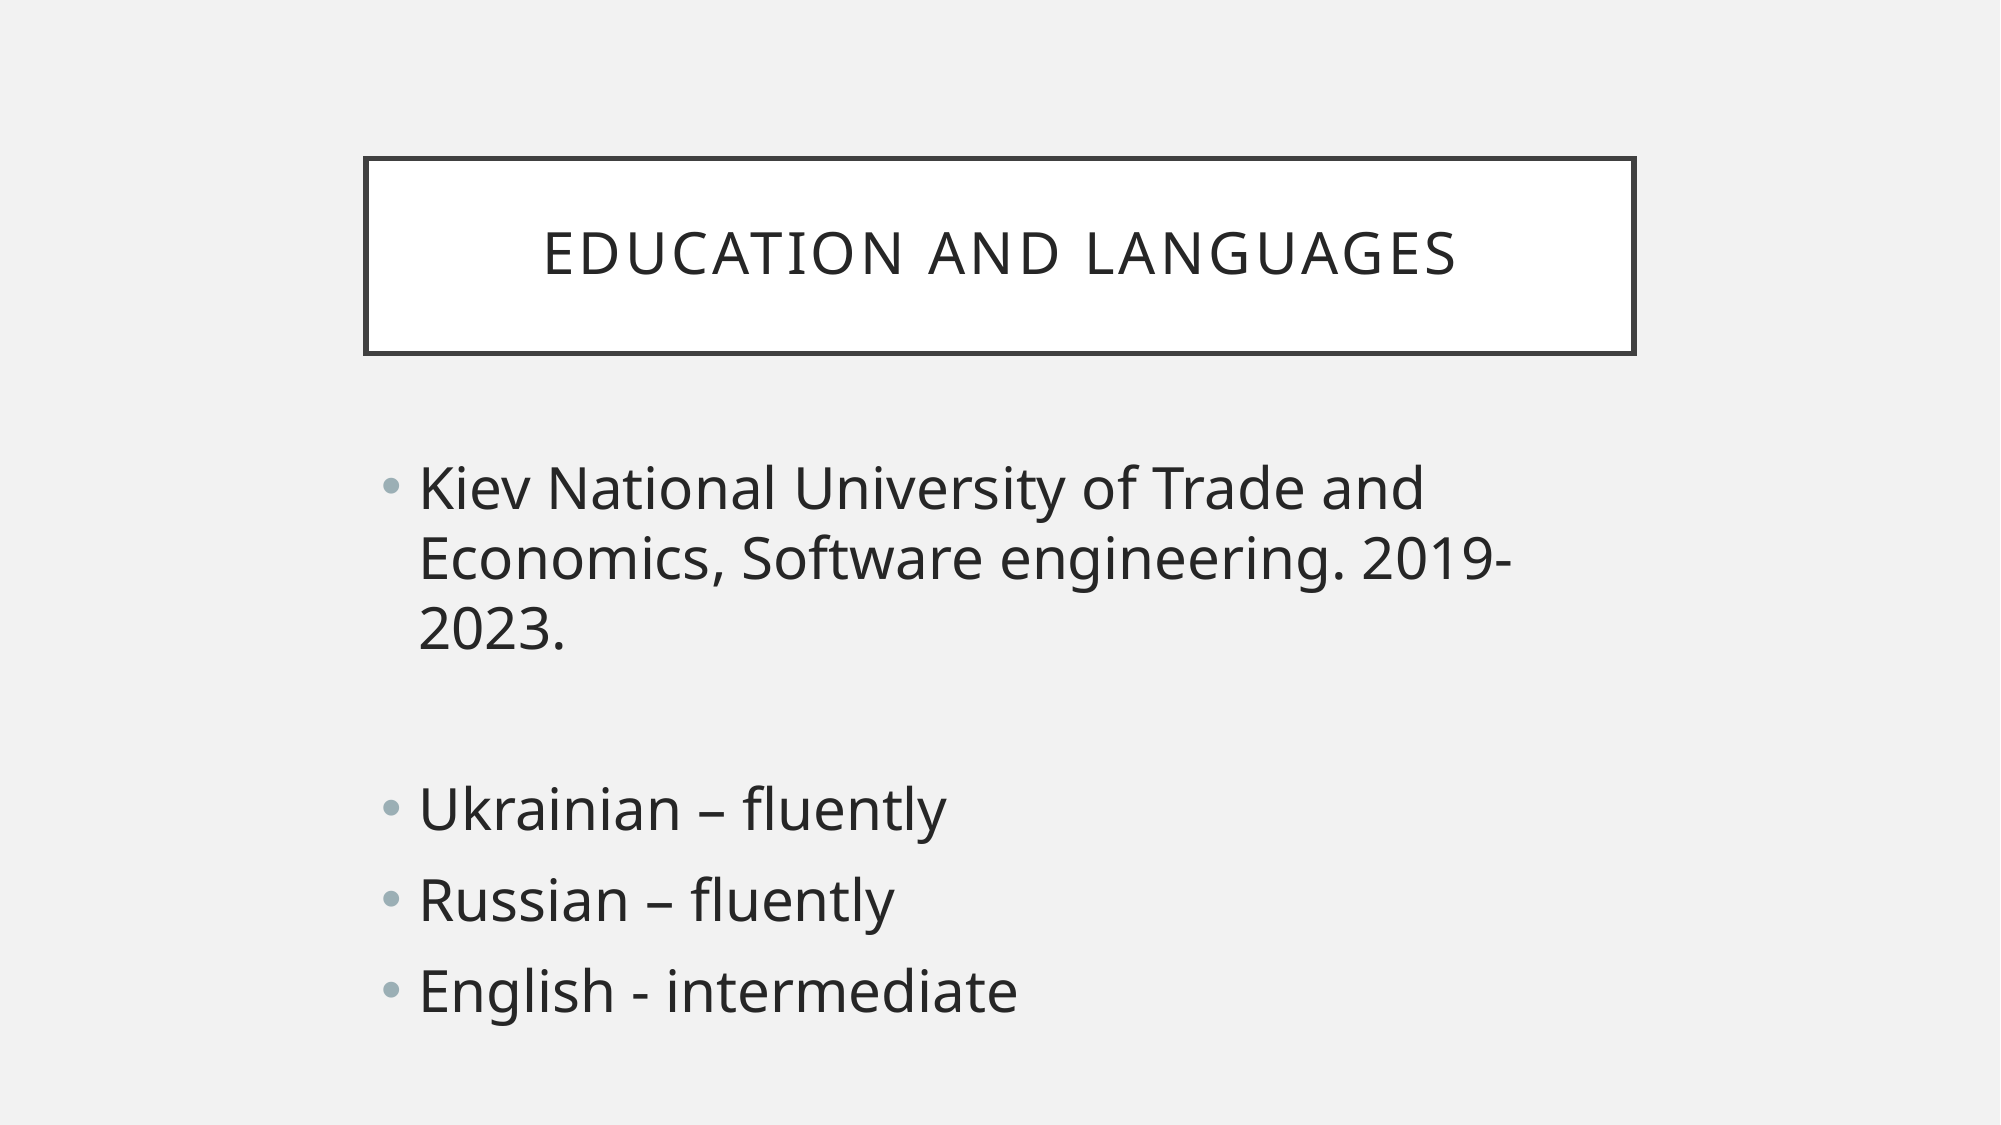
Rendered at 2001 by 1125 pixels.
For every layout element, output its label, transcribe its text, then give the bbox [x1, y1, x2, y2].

list Kiev National University of Trade and Economics, Software engineering. 2019-2023. Ukrainian – fluently Russian – fluently English - intermediate [366, 443, 1634, 953]
title Education and languages [363, 156, 1637, 356]
